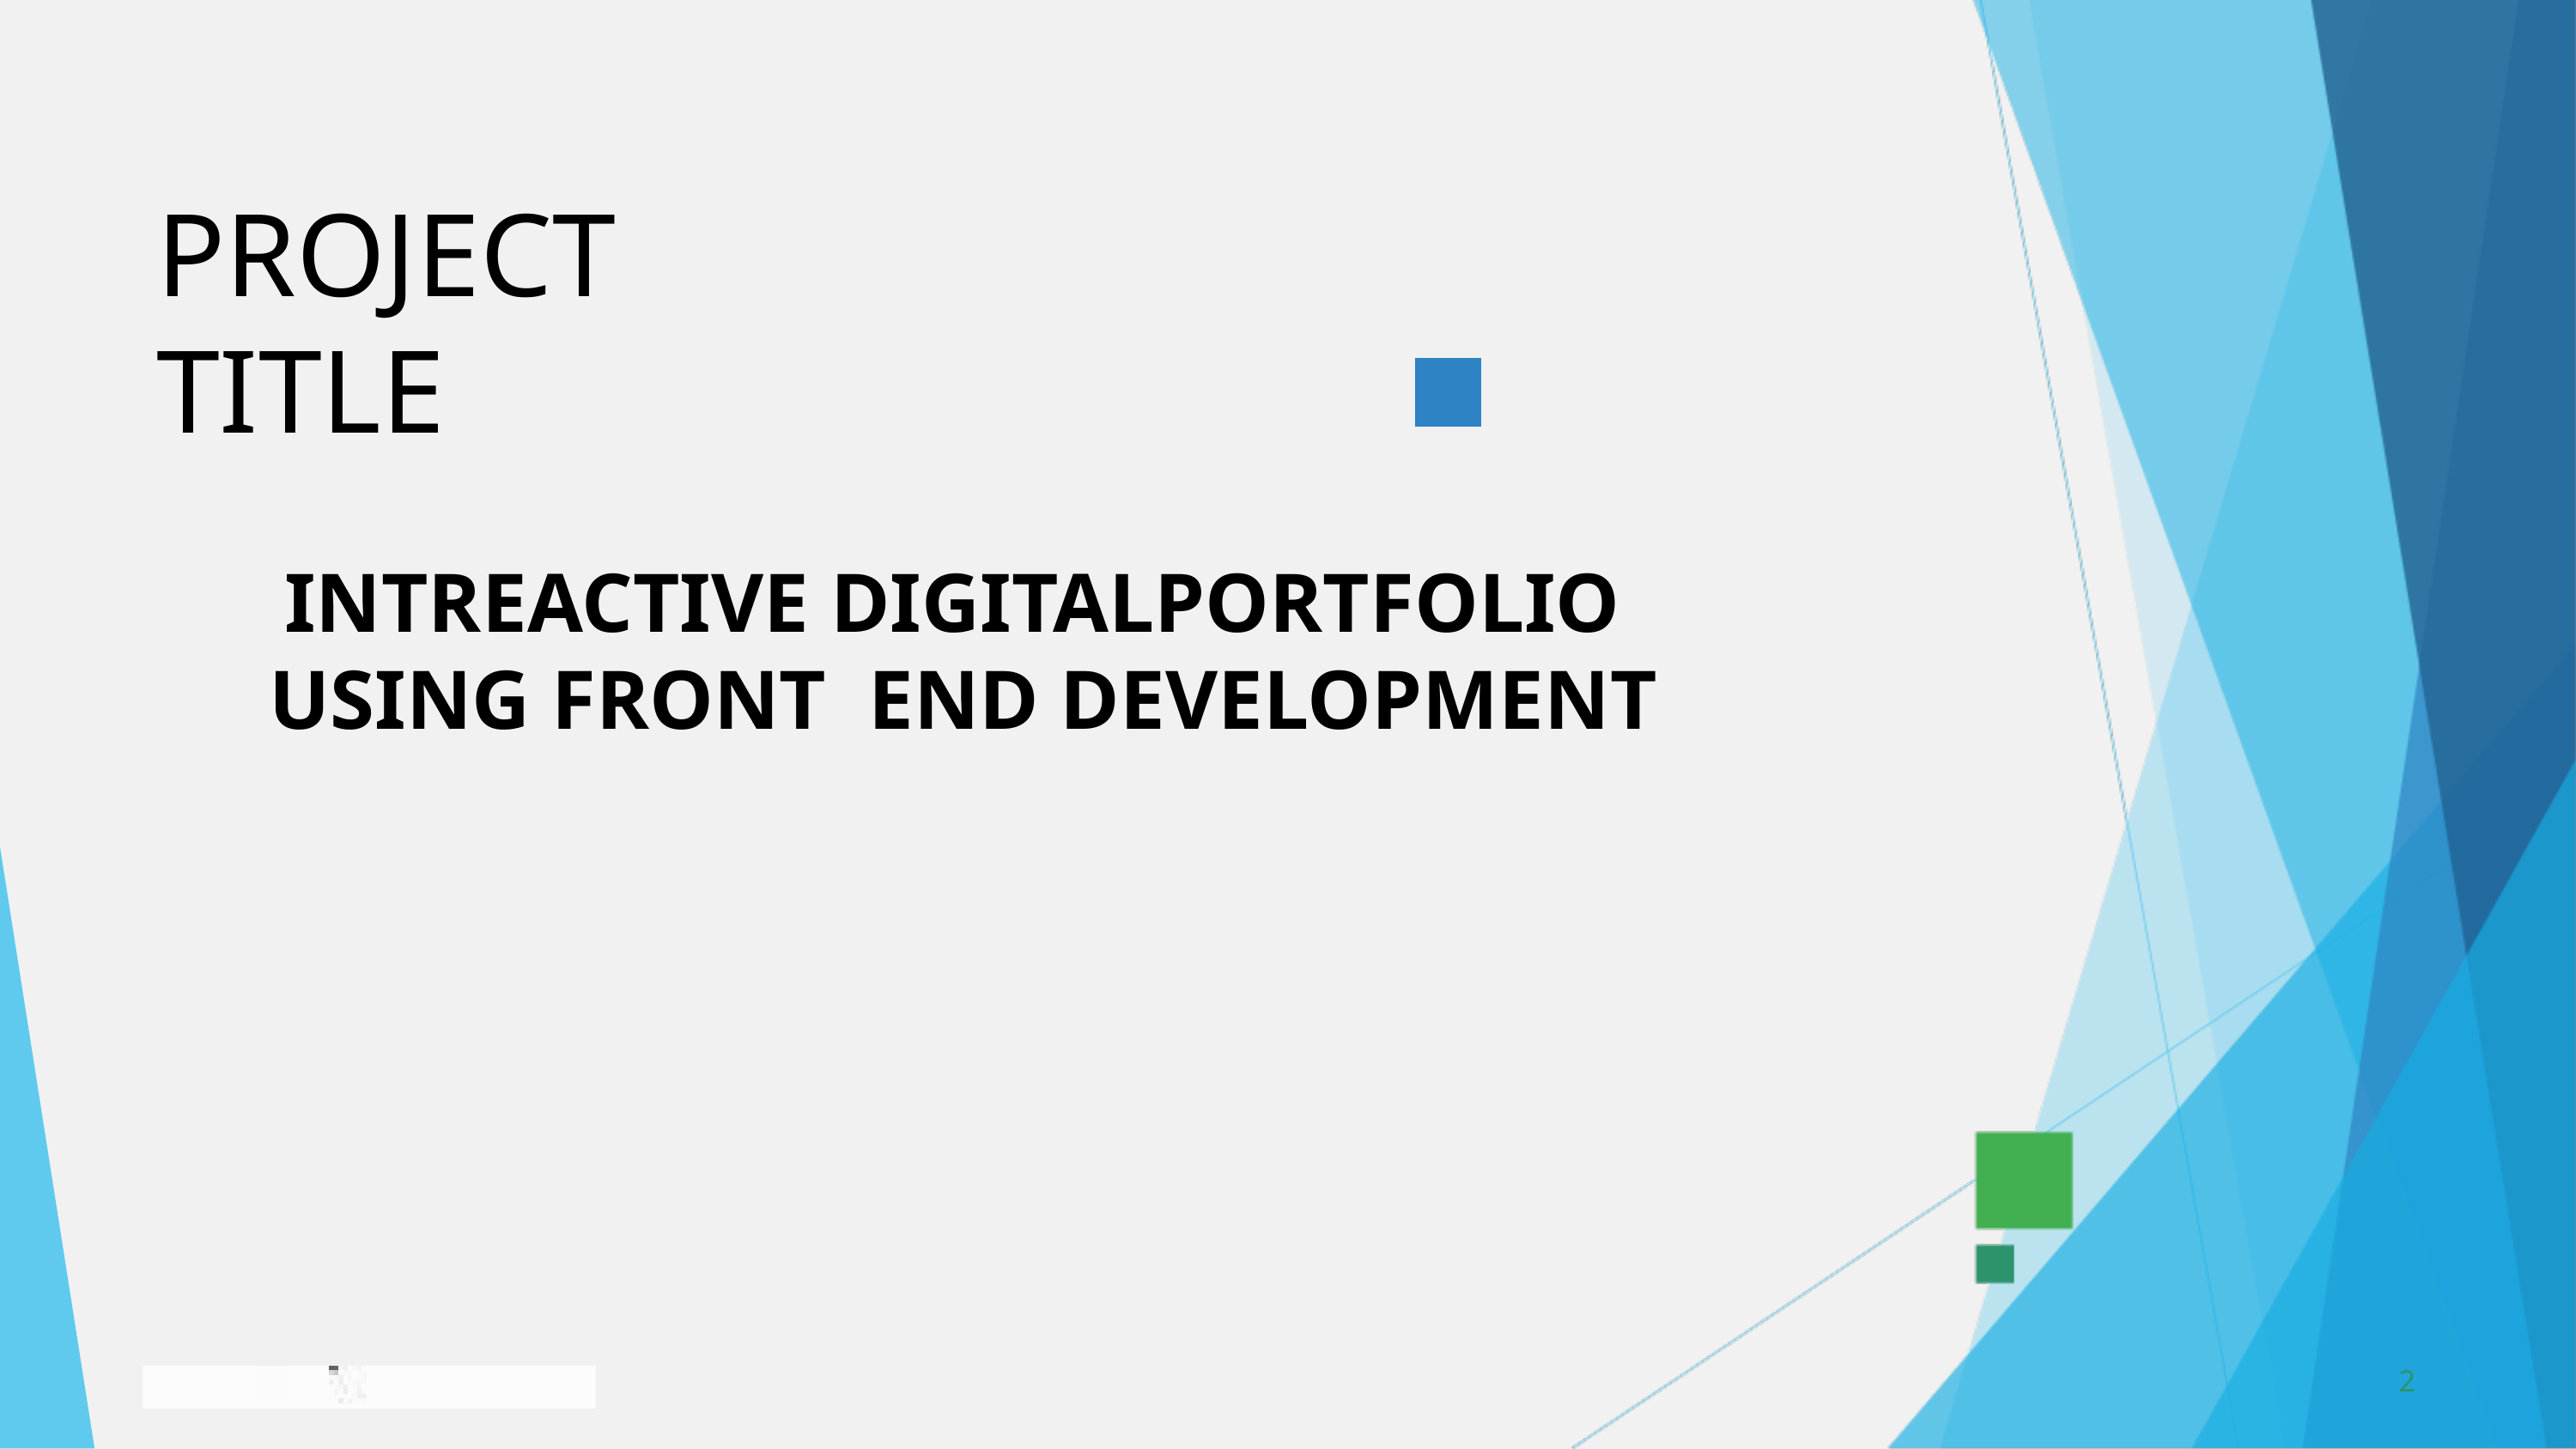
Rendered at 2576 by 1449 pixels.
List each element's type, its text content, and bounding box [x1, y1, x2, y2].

text_box PROJECT TITLE [156, 182, 765, 457]
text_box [1414, 357, 1482, 427]
text_box [1564, 0, 2576, 1449]
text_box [98, 1353, 882, 1417]
text_box 2 [2398, 1355, 2419, 1398]
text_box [0, 846, 95, 1449]
text_box INTREACTIVE DIGITALPORTFOLIO USING FRONT END DEVELOPMENT [252, 551, 1674, 746]
